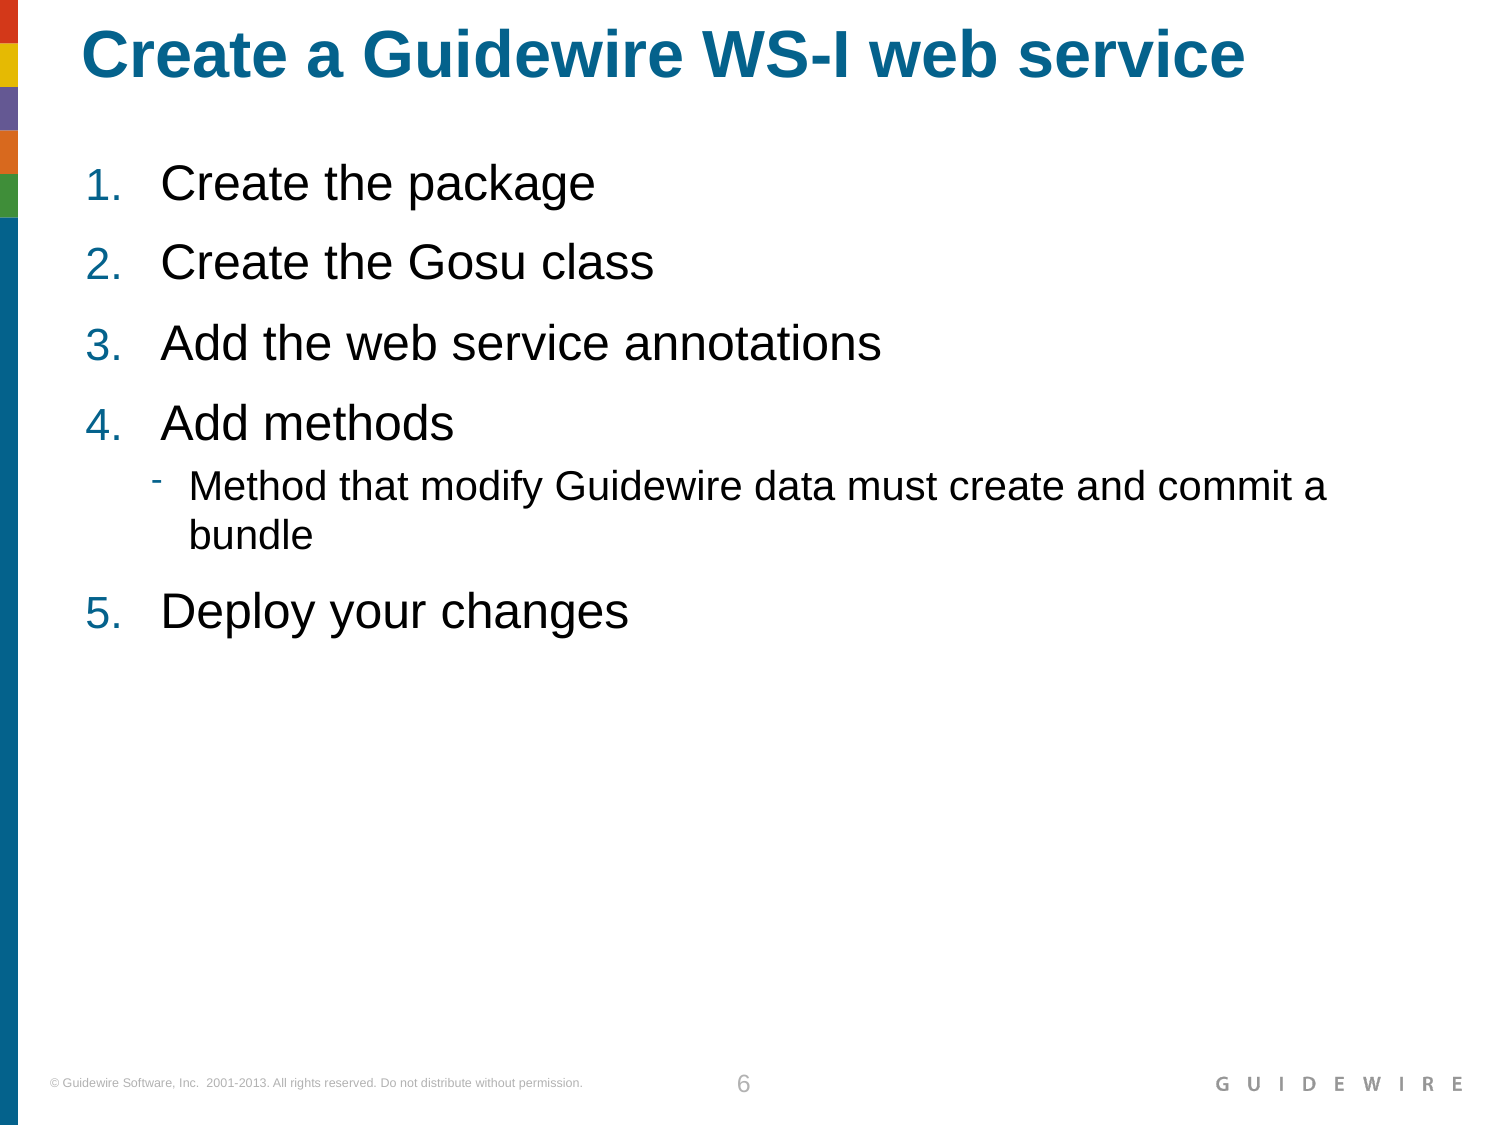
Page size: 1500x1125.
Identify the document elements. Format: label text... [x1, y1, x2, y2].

list Create the package Create the Gosu class Add the web service annotations Add methods Method that modify Guidewire data must create and commit a bundle Deploy your changes [85, 149, 1451, 1050]
title Create a Guidewire WS-I web service [81, 19, 1446, 142]
picture [1215, 1073, 1480, 1096]
